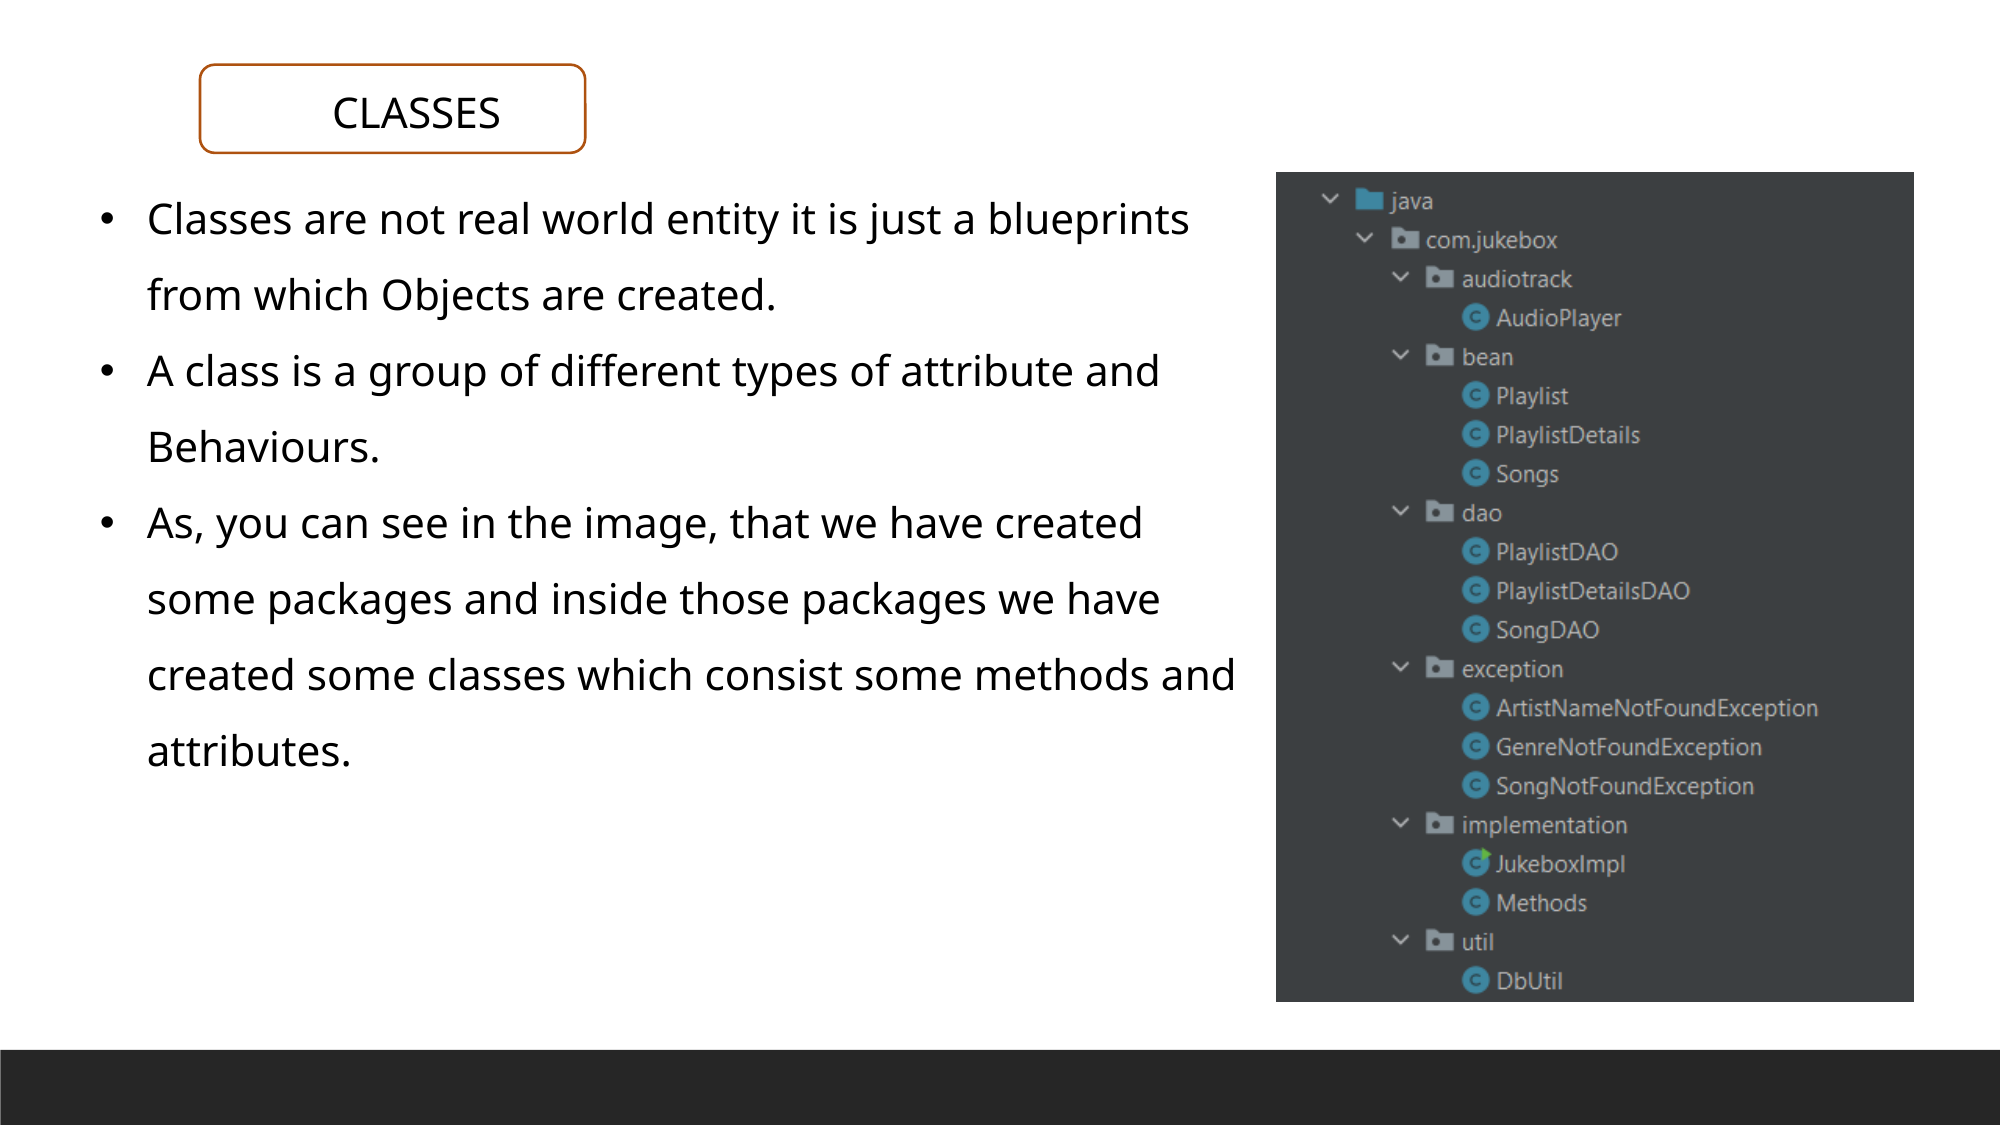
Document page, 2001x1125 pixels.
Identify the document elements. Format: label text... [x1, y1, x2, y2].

picture [1275, 171, 1914, 1002]
text_box Classes are not real world entity it is just a blueprints from which Objects are created. A class is a group of different types of attribute and Behaviours. As, you can see in the image, that we have created some packages and inside those packages we have created some classes which consist some methods and attributes. [85, 108, 1261, 834]
text_box [198, 63, 587, 108]
text_box CLASSES [229, 78, 553, 108]
